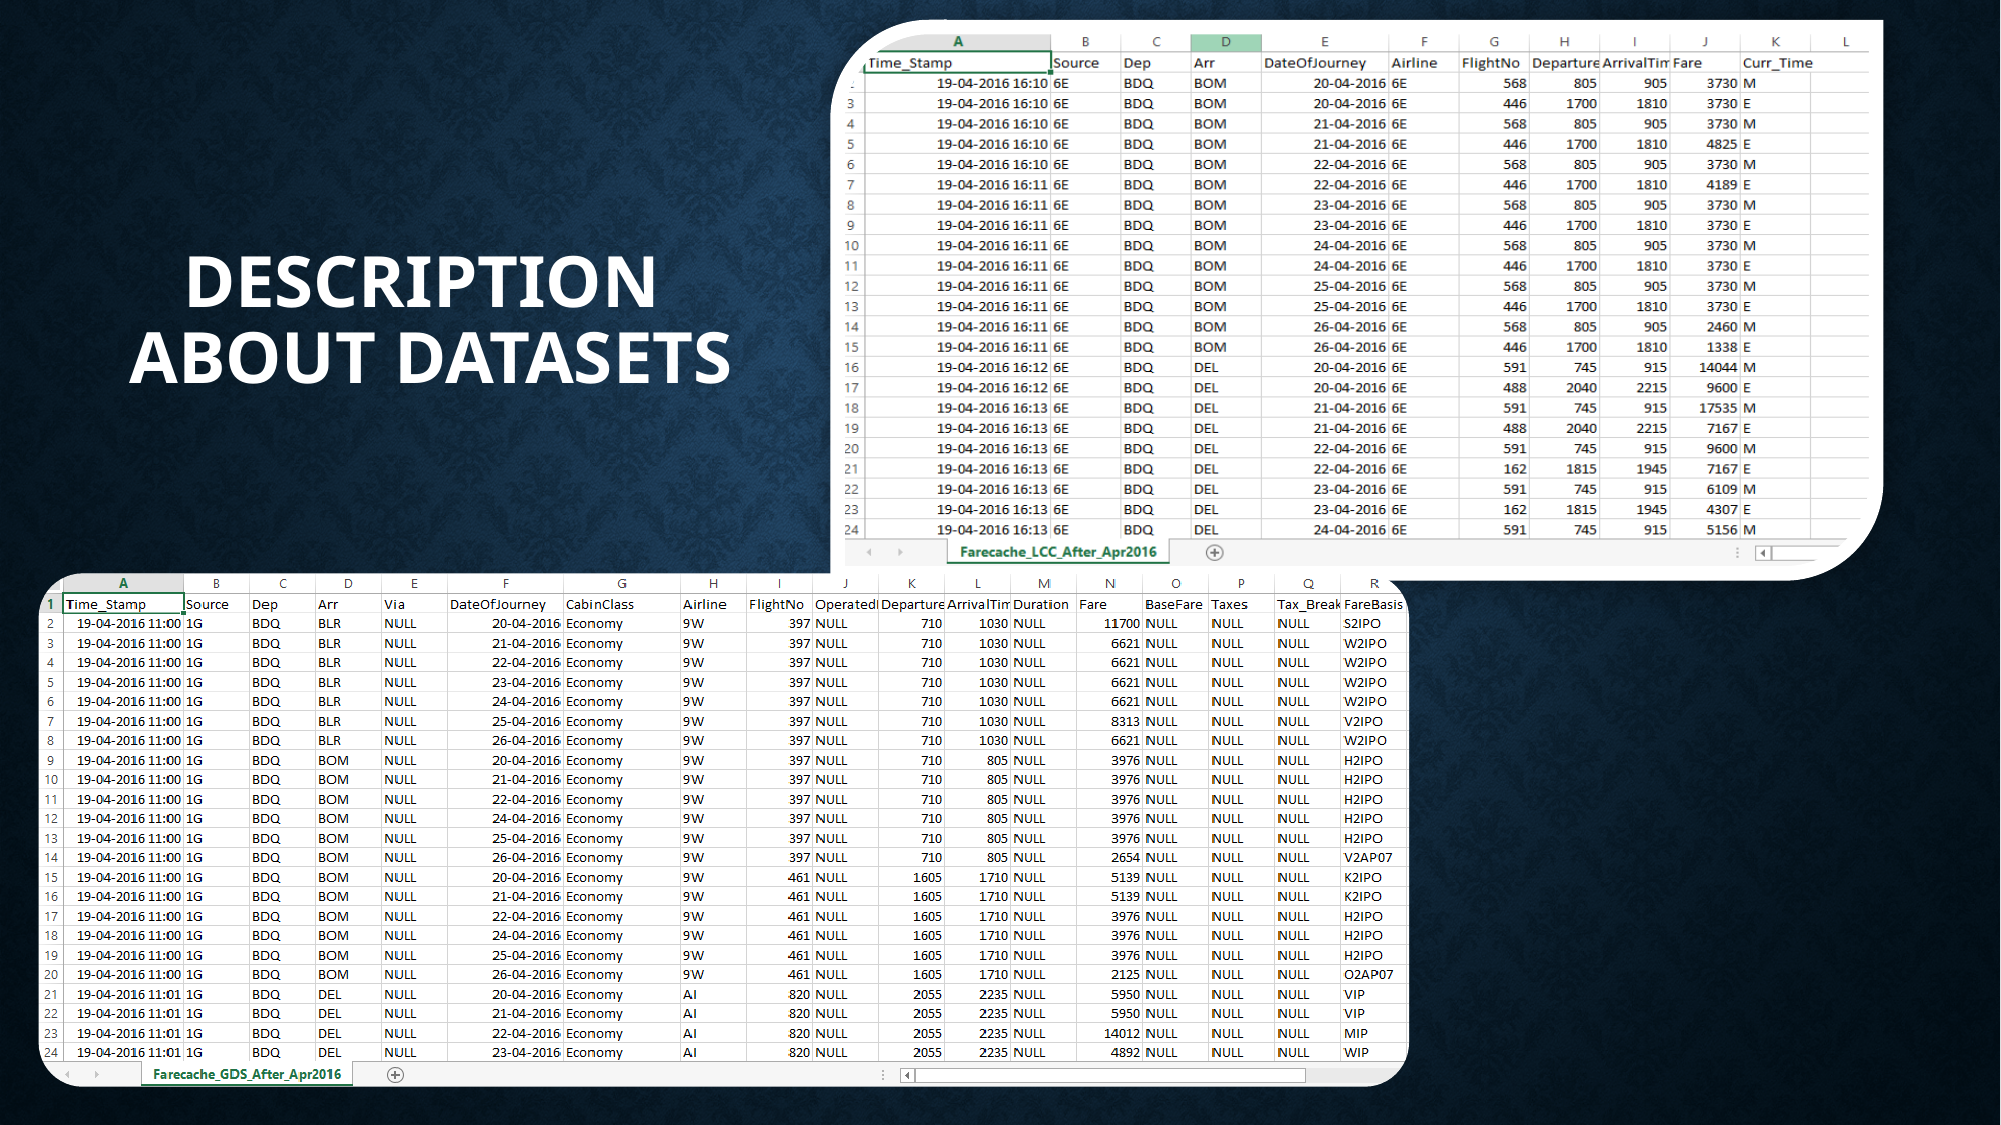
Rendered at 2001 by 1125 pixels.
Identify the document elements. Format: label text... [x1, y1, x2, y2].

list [837, 26, 1877, 574]
title Description about datasets [0, 161, 803, 484]
picture [38, 572, 1410, 1088]
